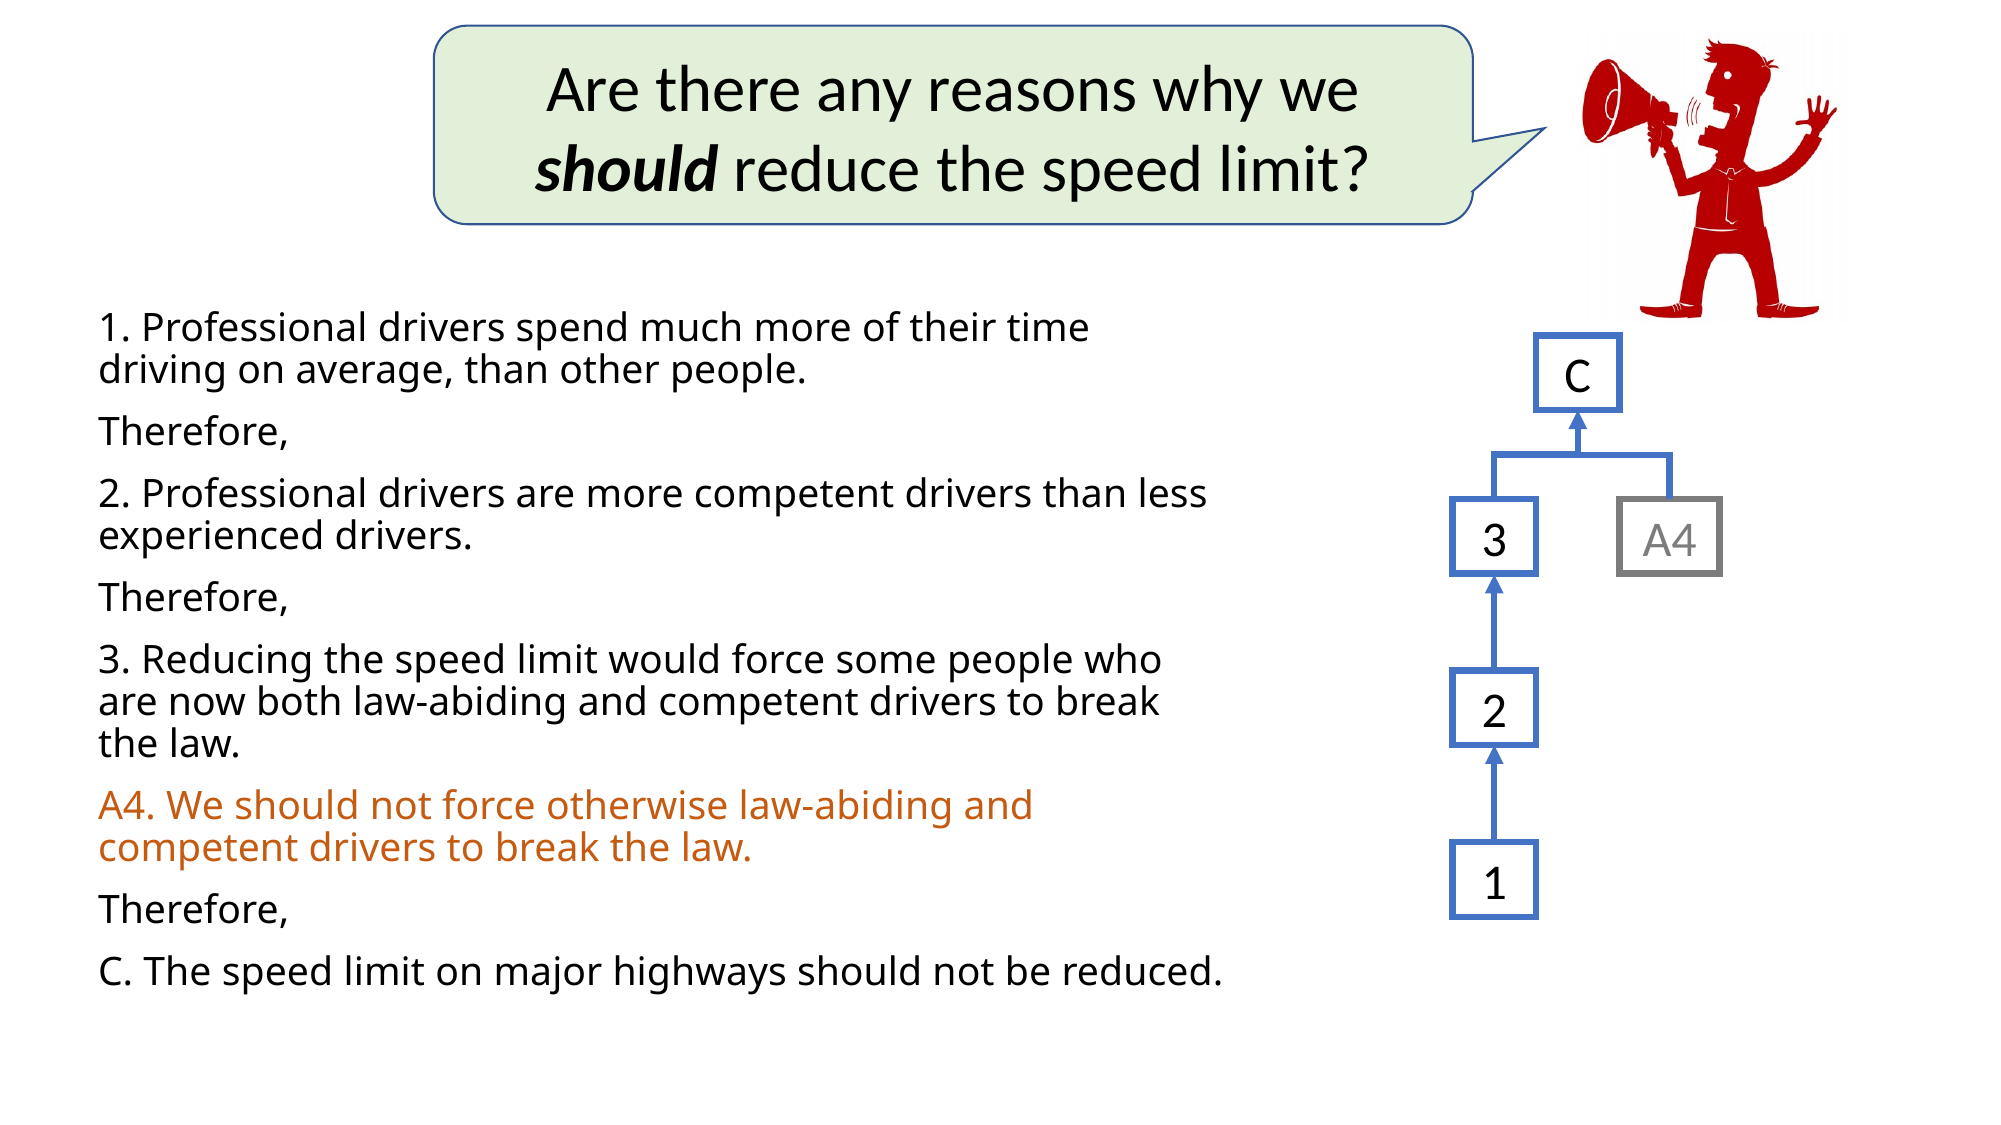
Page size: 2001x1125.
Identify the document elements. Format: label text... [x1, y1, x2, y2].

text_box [1492, 413, 1580, 497]
text_box 3 [1451, 498, 1537, 575]
text_box Are there any reasons why we should reduce the speed limit? [432, 24, 1548, 226]
text_box 1 [1451, 841, 1537, 918]
picture [1557, 30, 1850, 323]
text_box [1601, 431, 1646, 523]
text_box 2 [1451, 669, 1537, 746]
text_box C [1535, 334, 1621, 411]
list 1. Professional drivers spend much more of their time driving on average, than other people. Therefore, 2. Professional drivers are more competent drivers than less experienced drivers. Therefore, 3. Reducing the speed limit would force some people who are now both law-abiding and competent drivers to break the law. A4. We should not force otherwise law-abiding and competent drivers to break the law. Therefore, C. The speed limit on major highways should not be reduced. [83, 299, 1241, 1014]
text_box A4 [1619, 498, 1721, 575]
